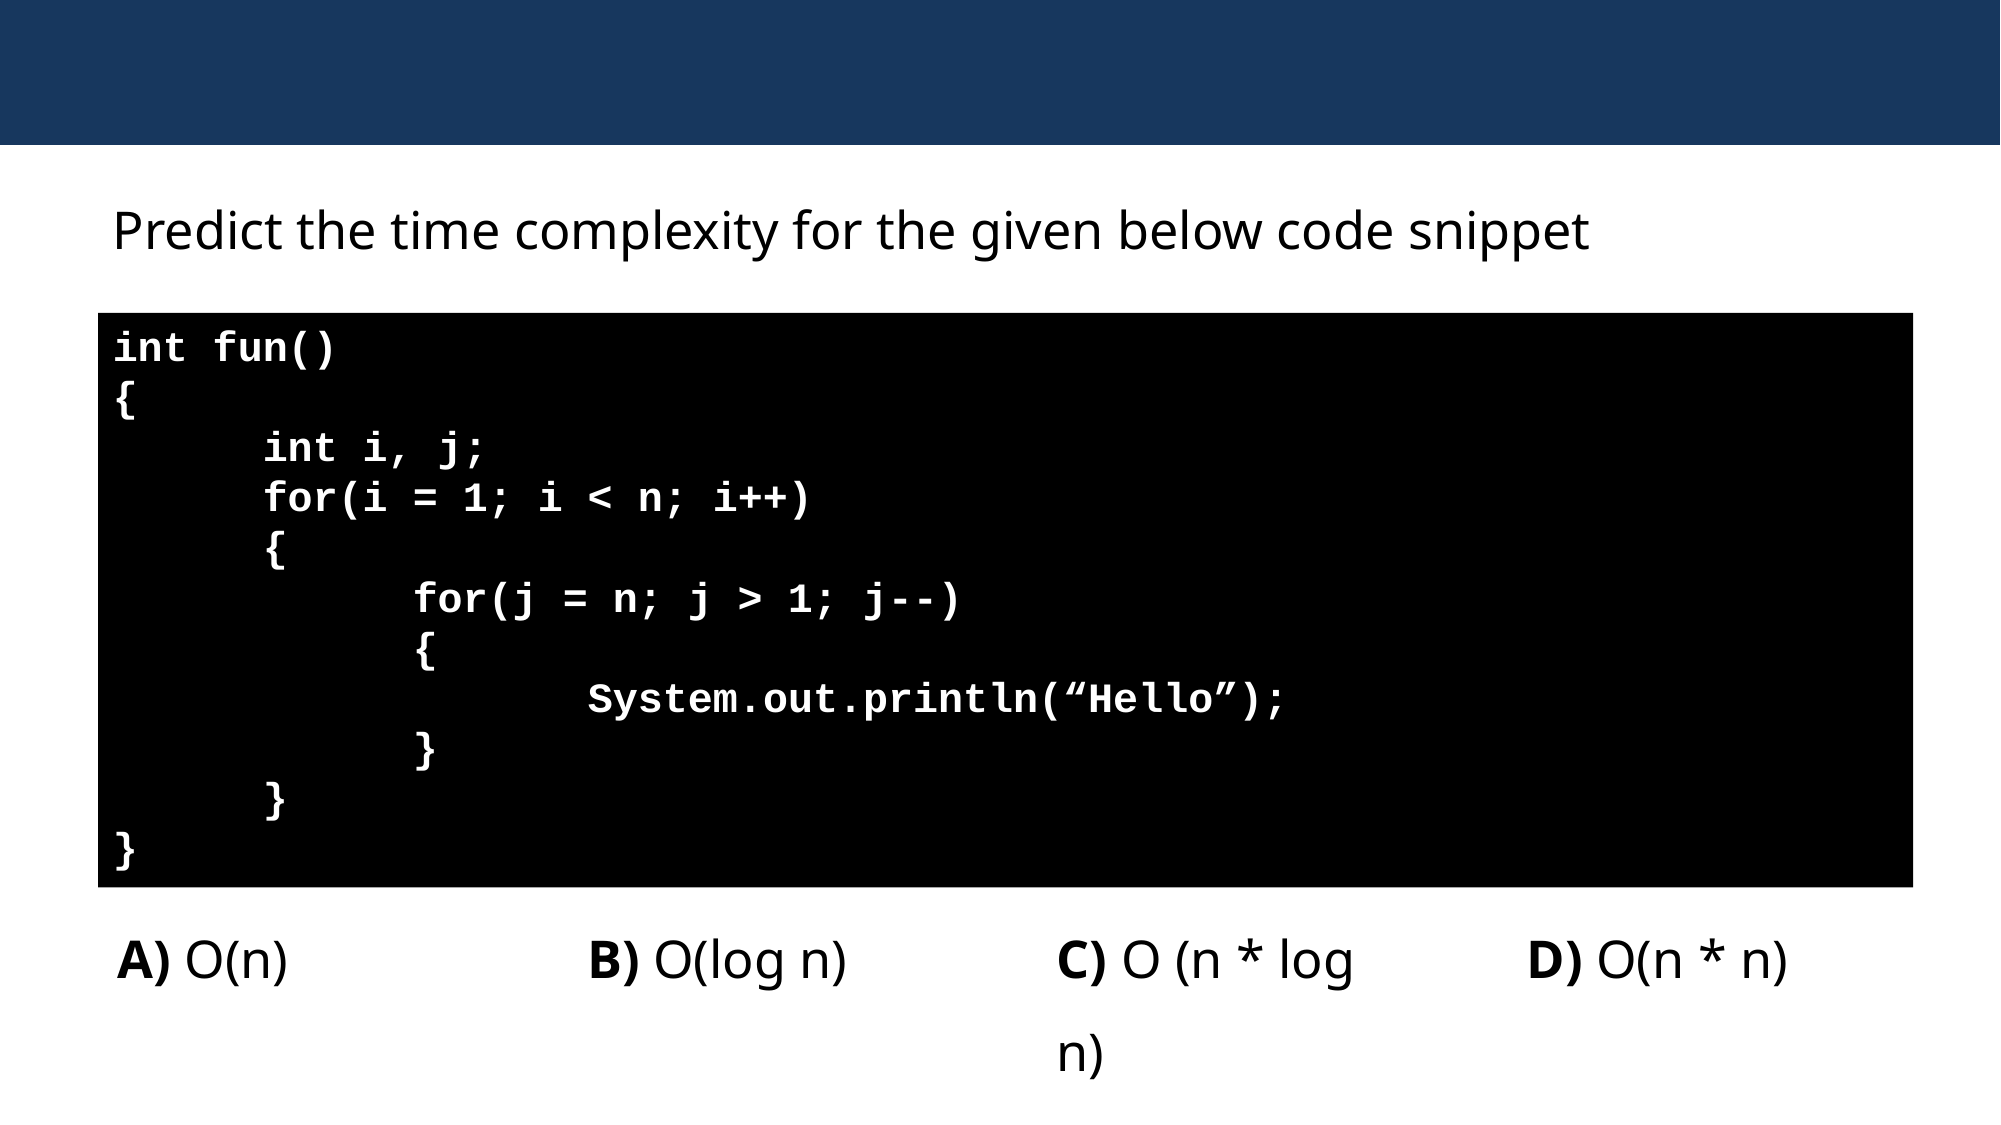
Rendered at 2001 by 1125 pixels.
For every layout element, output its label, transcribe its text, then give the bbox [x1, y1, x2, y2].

text_box C) O (n * log n) [1041, 887, 1424, 1090]
text_box B) O(log n) [572, 887, 955, 997]
text_box D) O(n * n) [1511, 887, 1894, 997]
text_box A) O(n) [102, 887, 485, 997]
text_box [0, 0, 2000, 147]
text_box int fun() { int i, j; for(i = 1; i < n; i++) { for(j = n; j > 1; j--) { System.out.println(“Hello”); } } } [96, 311, 1915, 889]
text_box Predict the time complexity for the given below code snippet [98, 189, 1895, 267]
